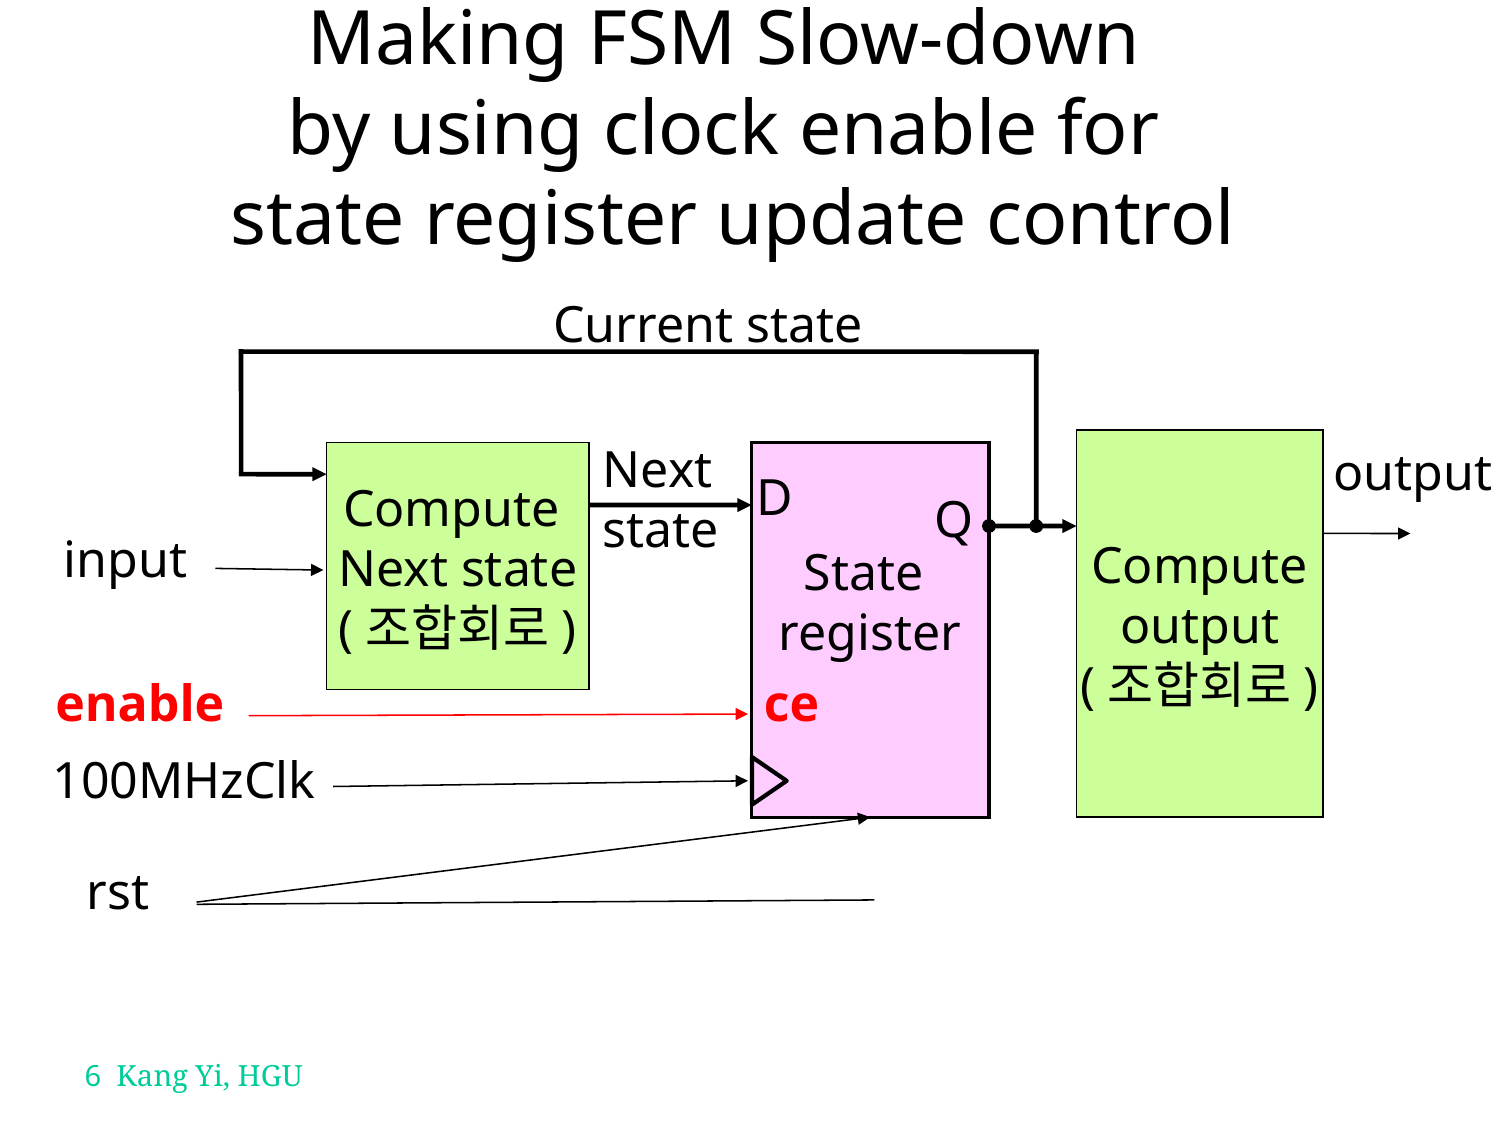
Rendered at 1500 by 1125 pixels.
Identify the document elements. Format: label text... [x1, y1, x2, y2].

text_box Q [919, 479, 989, 555]
text_box Compute Next state (조합회로) [326, 442, 589, 690]
text_box [749, 755, 789, 807]
title Making FSM Slow-down by using clock enable for state register update control [95, 61, 1371, 187]
text_box rst [72, 851, 165, 927]
text_box [1030, 527, 1043, 533]
text_box [989, 519, 1076, 533]
footer 6 Kang Yi, HGU [37, 1050, 350, 1100]
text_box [869, 816, 875, 901]
text_box output [1318, 433, 1500, 508]
text_box [333, 774, 748, 788]
text_box input [48, 520, 203, 596]
text_box State register [751, 442, 989, 818]
text_box [1322, 527, 1411, 540]
text_box 100MHzClk [37, 741, 331, 817]
text_box Current state [538, 284, 878, 360]
text_box Compute output (조합회로) [1076, 429, 1323, 818]
text_box [248, 707, 748, 721]
text_box [215, 563, 324, 577]
text_box [242, 468, 327, 481]
text_box ce [749, 664, 835, 739]
text_box enable [40, 664, 240, 739]
text_box Next state [588, 429, 734, 565]
text_box D [742, 457, 809, 533]
text_box [734, 498, 742, 512]
text_box [1030, 351, 1043, 525]
